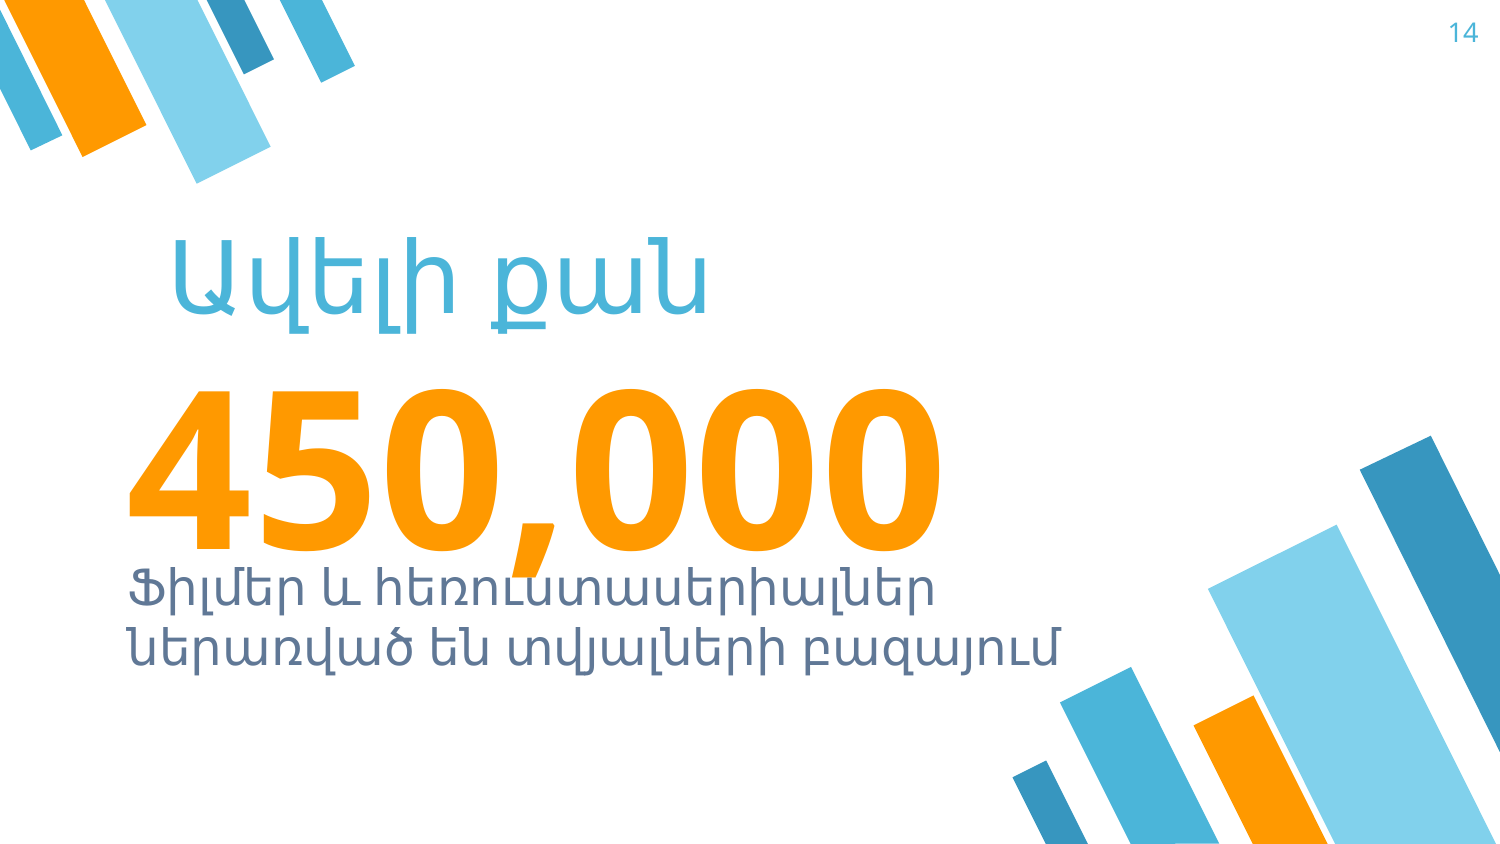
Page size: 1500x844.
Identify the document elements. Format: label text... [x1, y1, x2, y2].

text_box Ավելի քան [152, 199, 830, 337]
subtitle Ֆիլմեր և հեռուստասերիալներ ներառված են տվյալների բազայում [112, 540, 1110, 670]
slide_number ‹#› [1403, 0, 1494, 65]
title 450,000 [111, 418, 1028, 609]
